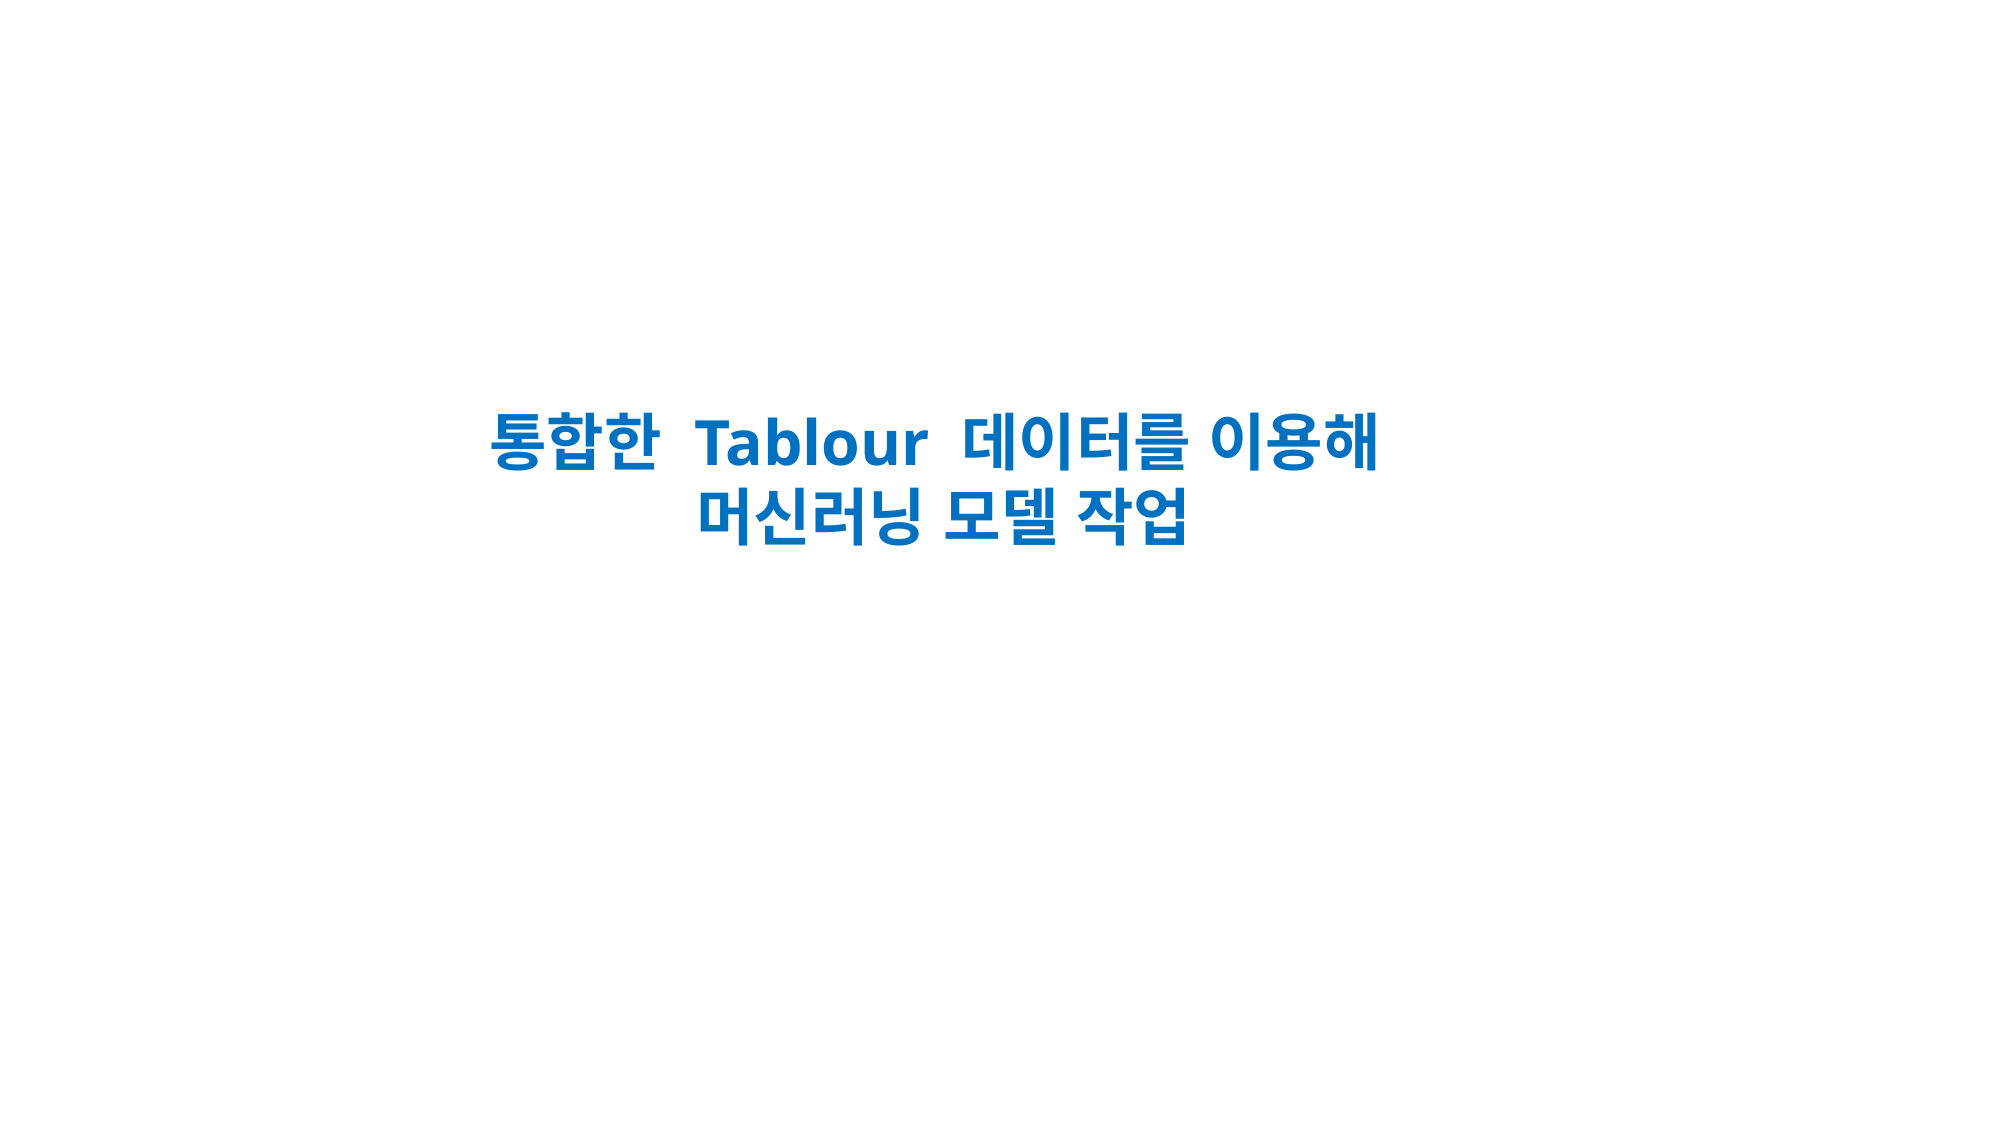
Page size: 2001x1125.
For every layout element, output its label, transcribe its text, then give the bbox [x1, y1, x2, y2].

text_box 통합한 Tablour 데이터를 이용해 머신러닝 모델 작업 [474, 395, 1414, 561]
